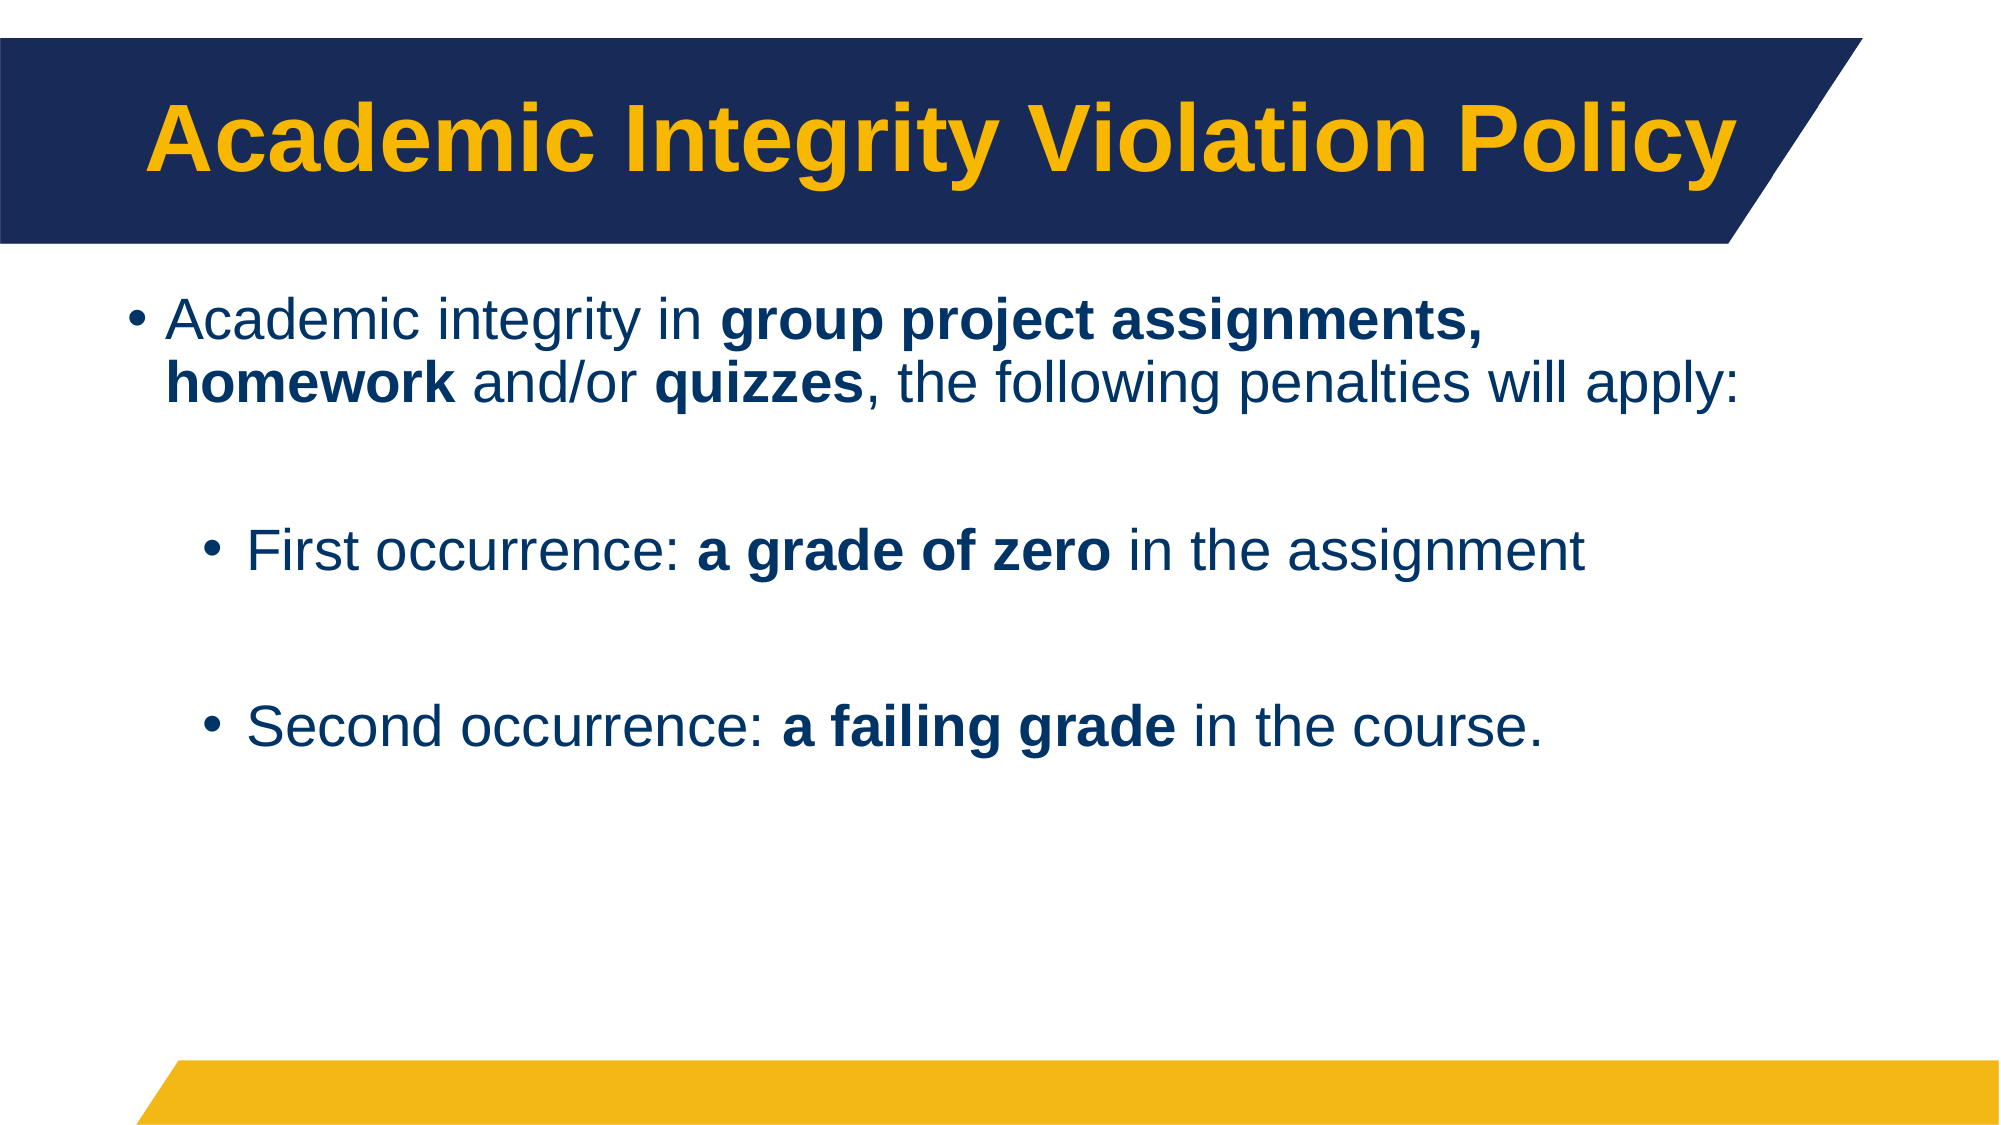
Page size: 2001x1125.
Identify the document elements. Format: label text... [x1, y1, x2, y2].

list Academic integrity in group project assignments, homework and/or quizzes, the following penalties will apply: First occurrence: a grade of zero in the assignment Second occurrence: a failing grade in the course. [119, 281, 1755, 1022]
picture [0, 38, 1863, 244]
picture [136, 1060, 1999, 1125]
title Academic Integrity Violation Policy [136, 59, 1755, 221]
